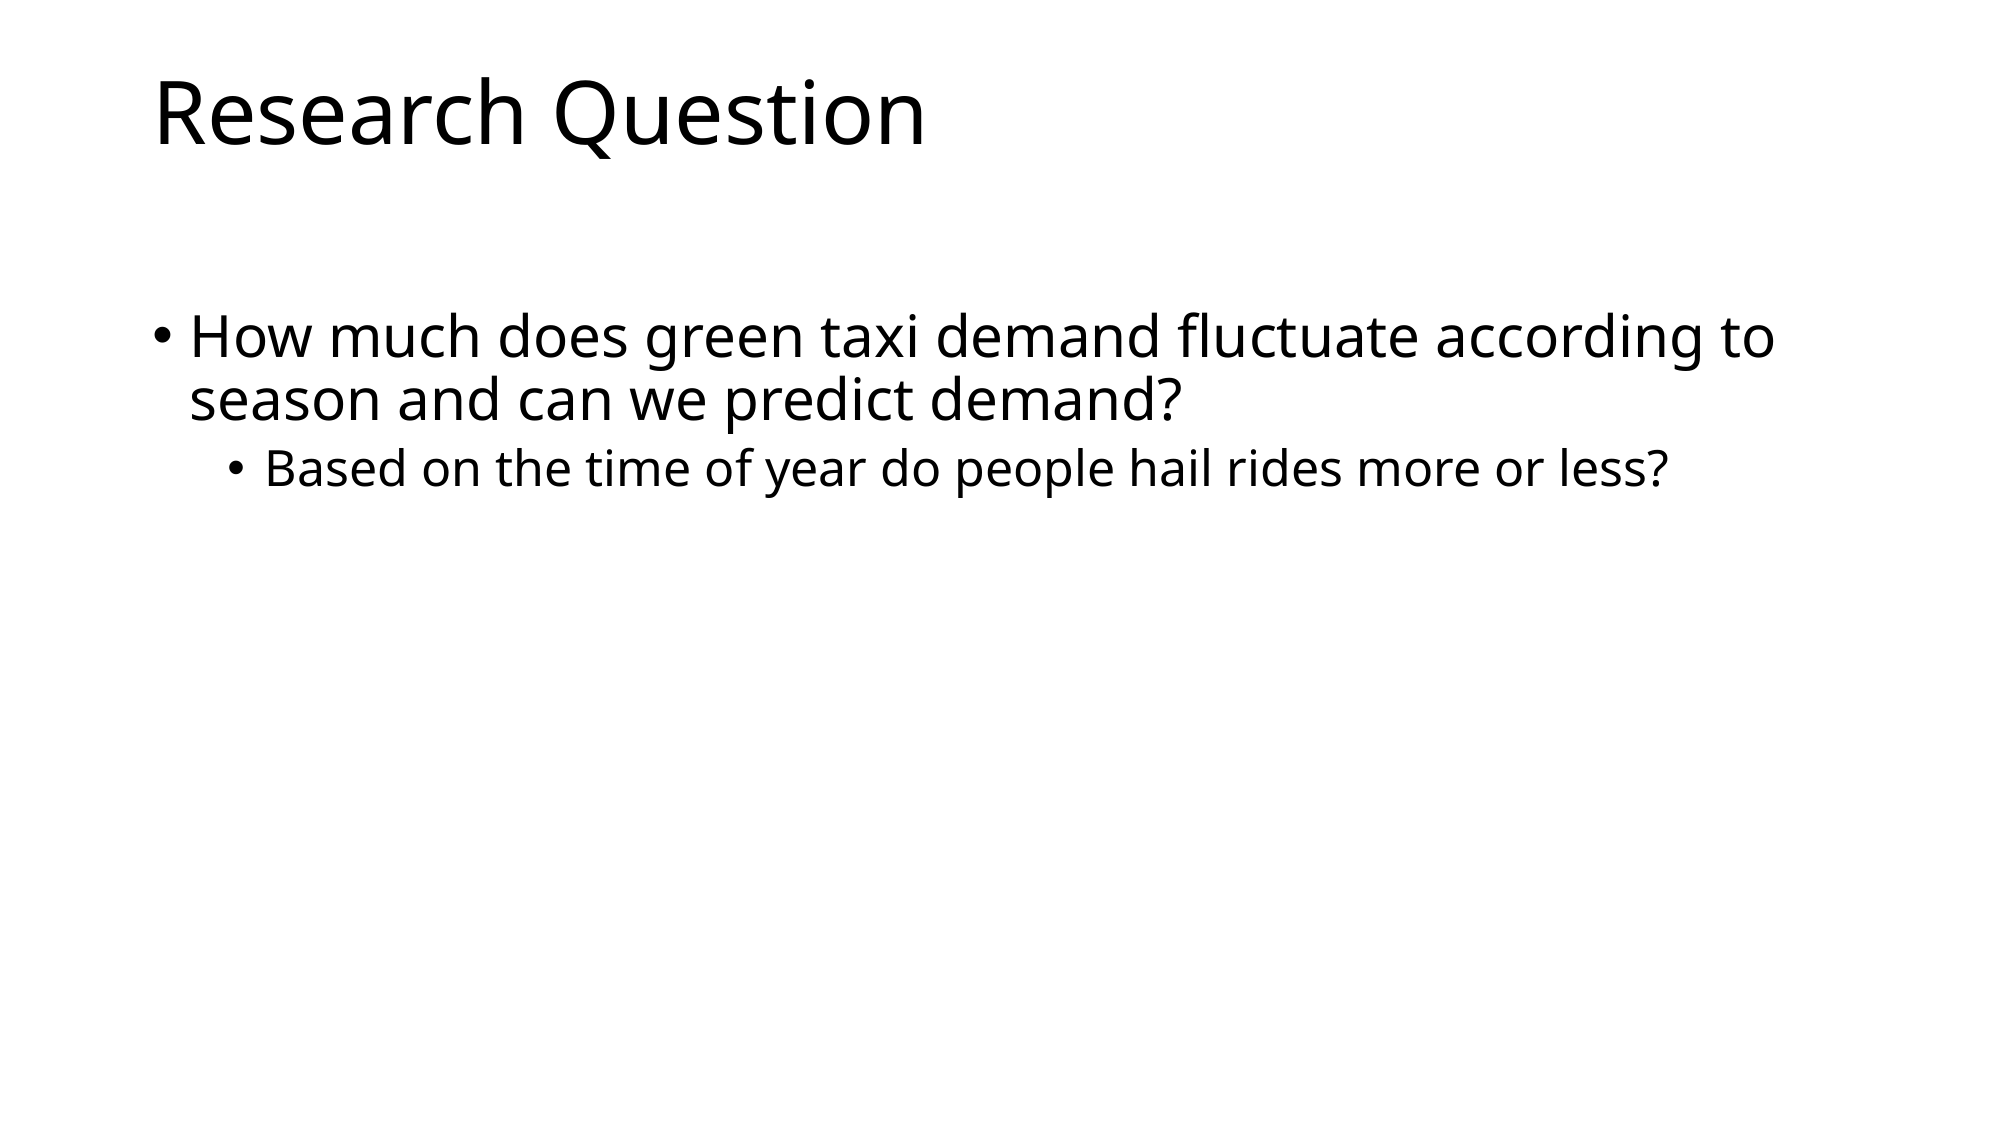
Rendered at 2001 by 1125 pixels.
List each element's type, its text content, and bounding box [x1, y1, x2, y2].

title Research Question [137, 59, 1863, 278]
list How much does green taxi demand fluctuate according to season and can we predict demand? Based on the time of year do people hail rides more or less? [137, 299, 1863, 1014]
